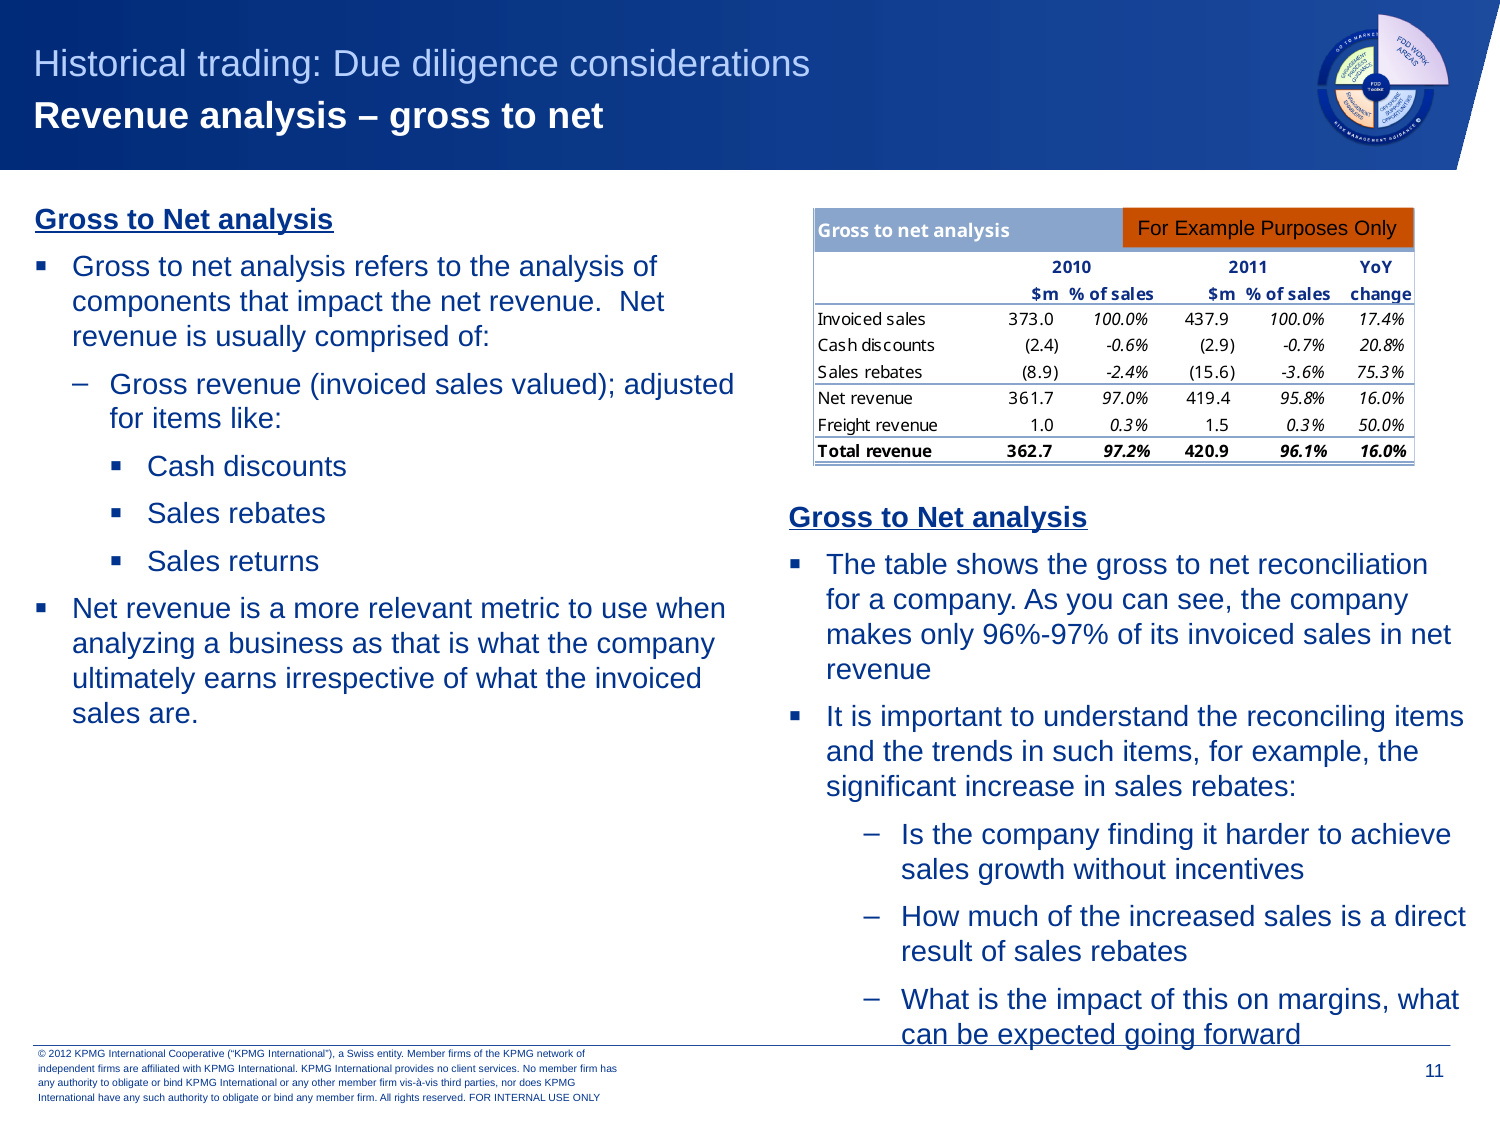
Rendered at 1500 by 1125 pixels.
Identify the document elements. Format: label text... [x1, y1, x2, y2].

text_box [84, 36, 1475, 220]
title Historical trading: Due diligence considerations Revenue analysis – gross to net [33, 18, 1310, 150]
picture [1315, 12, 1451, 148]
list Gross to Net analysis Gross to net analysis refers to the analysis of components that impact the net revenue. Net revenue is usually comprised of: Gross revenue (invoiced sales valued); adjusted for items like: Cash discounts Sales rebates Sales returns Net revenue is a more relevant metric to use when analyzing a business as that is what the company ultimately earns irrespective of what the invoiced sales are. [34, 199, 747, 943]
text_box Gross to Net analysis The table shows the gross to net reconciliation for a company. As you can see, the company makes only 96%-97% of its invoiced sales in net revenue It is important to understand the reconciling items and the trends in such items, for example, the significant increase in sales rebates: Is the company finding it harder to achieve sales growth without incentives How much of the increased sales is a direct result of sales rebates What is the impact of this on margins, what can be expected going forward [788, 497, 1469, 962]
picture [812, 208, 1417, 478]
